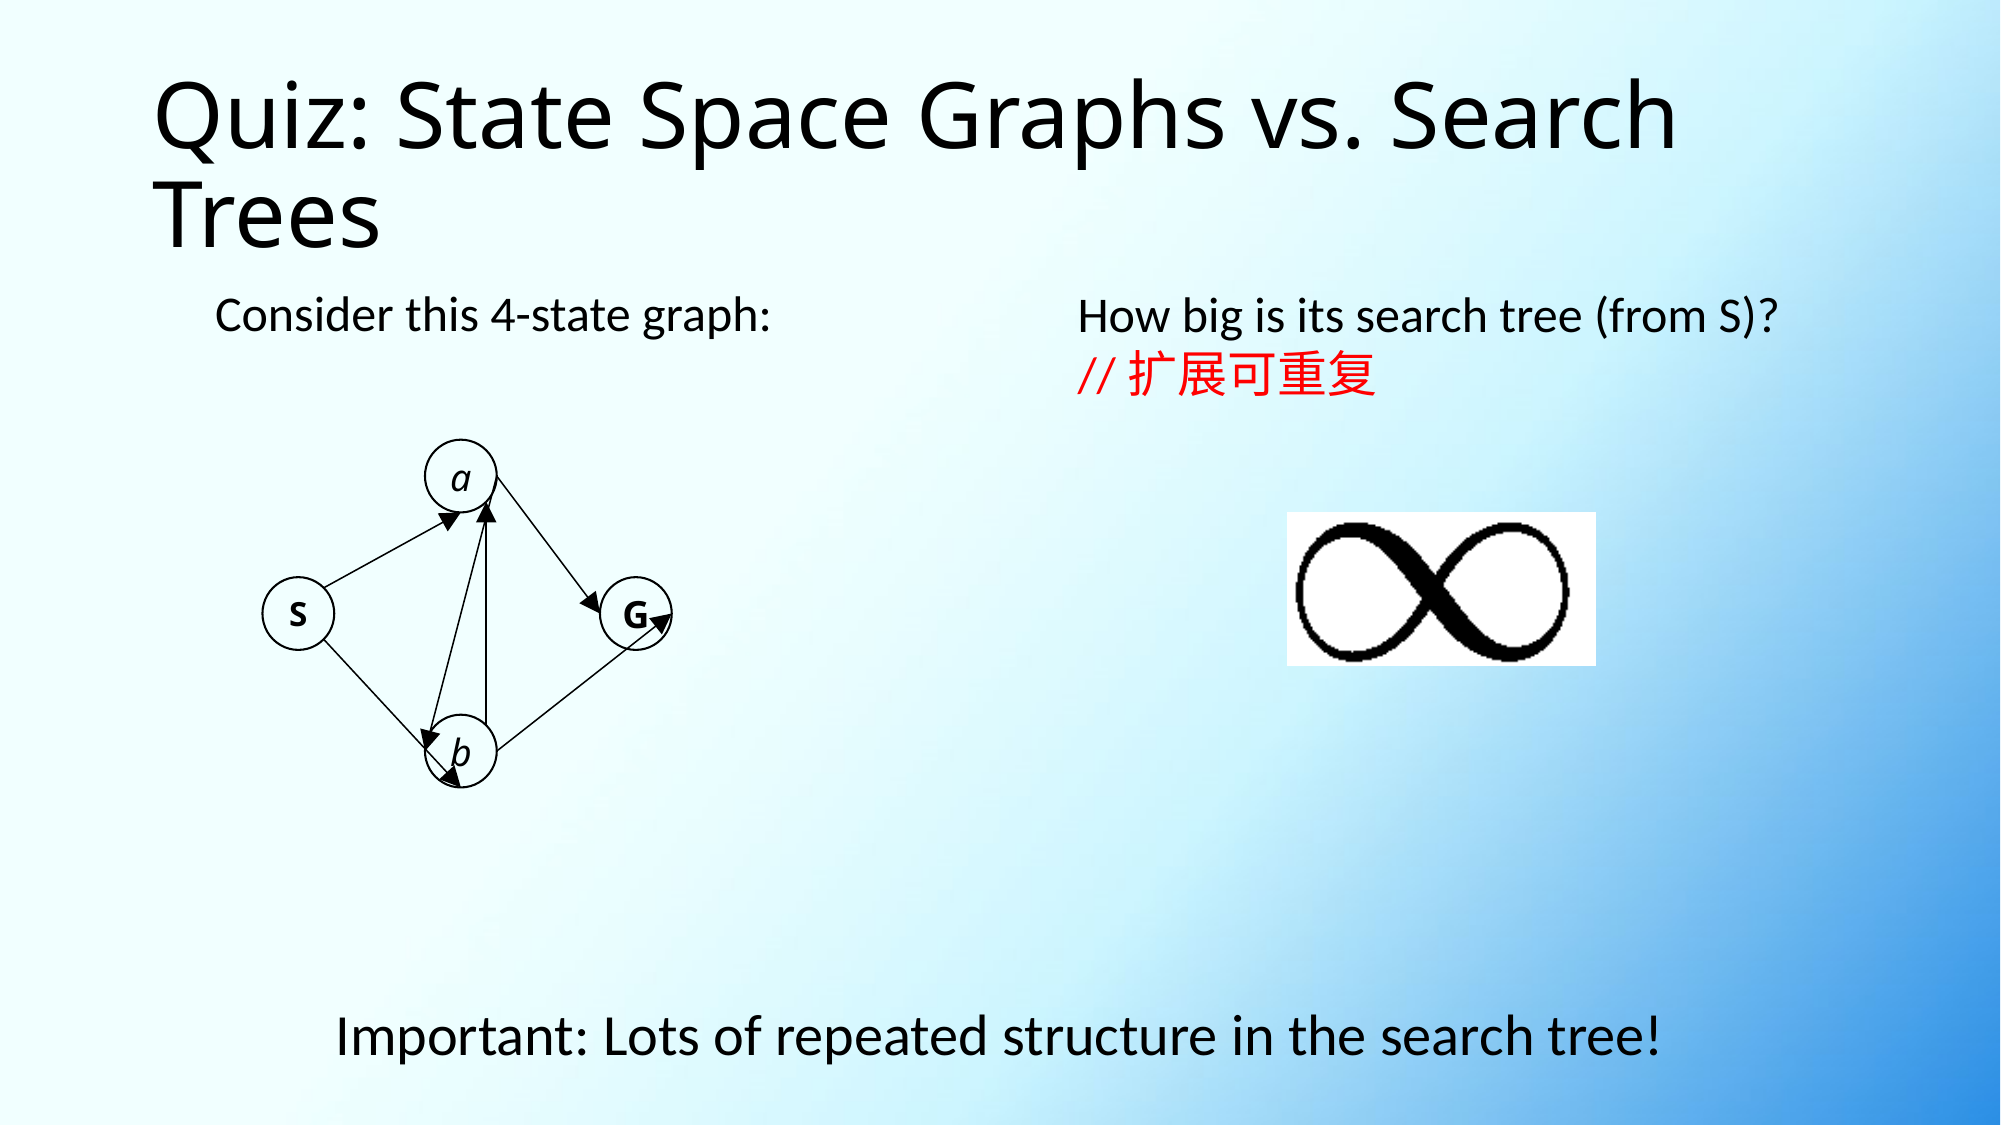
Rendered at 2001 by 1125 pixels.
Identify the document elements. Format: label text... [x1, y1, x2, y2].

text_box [323, 476, 425, 588]
picture [0, 0, 2001, 1125]
text_box Important: Lots of repeated structure in the search tree! [0, 989, 2000, 1075]
text_box b [428, 714, 497, 788]
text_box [496, 639, 611, 752]
text_box G [599, 577, 672, 649]
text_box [323, 639, 425, 752]
title Quiz: State Space Graphs vs. Search Trees [137, 59, 1863, 278]
text_box S [262, 577, 335, 650]
text_box How big is its search tree (from S)? //扩展可重复 [1062, 274, 1900, 410]
text_box b [425, 752, 459, 788]
text_box a [424, 439, 497, 513]
text_box Consider this 4-state graph: [200, 274, 838, 350]
text_box G [628, 616, 672, 650]
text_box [496, 476, 611, 588]
